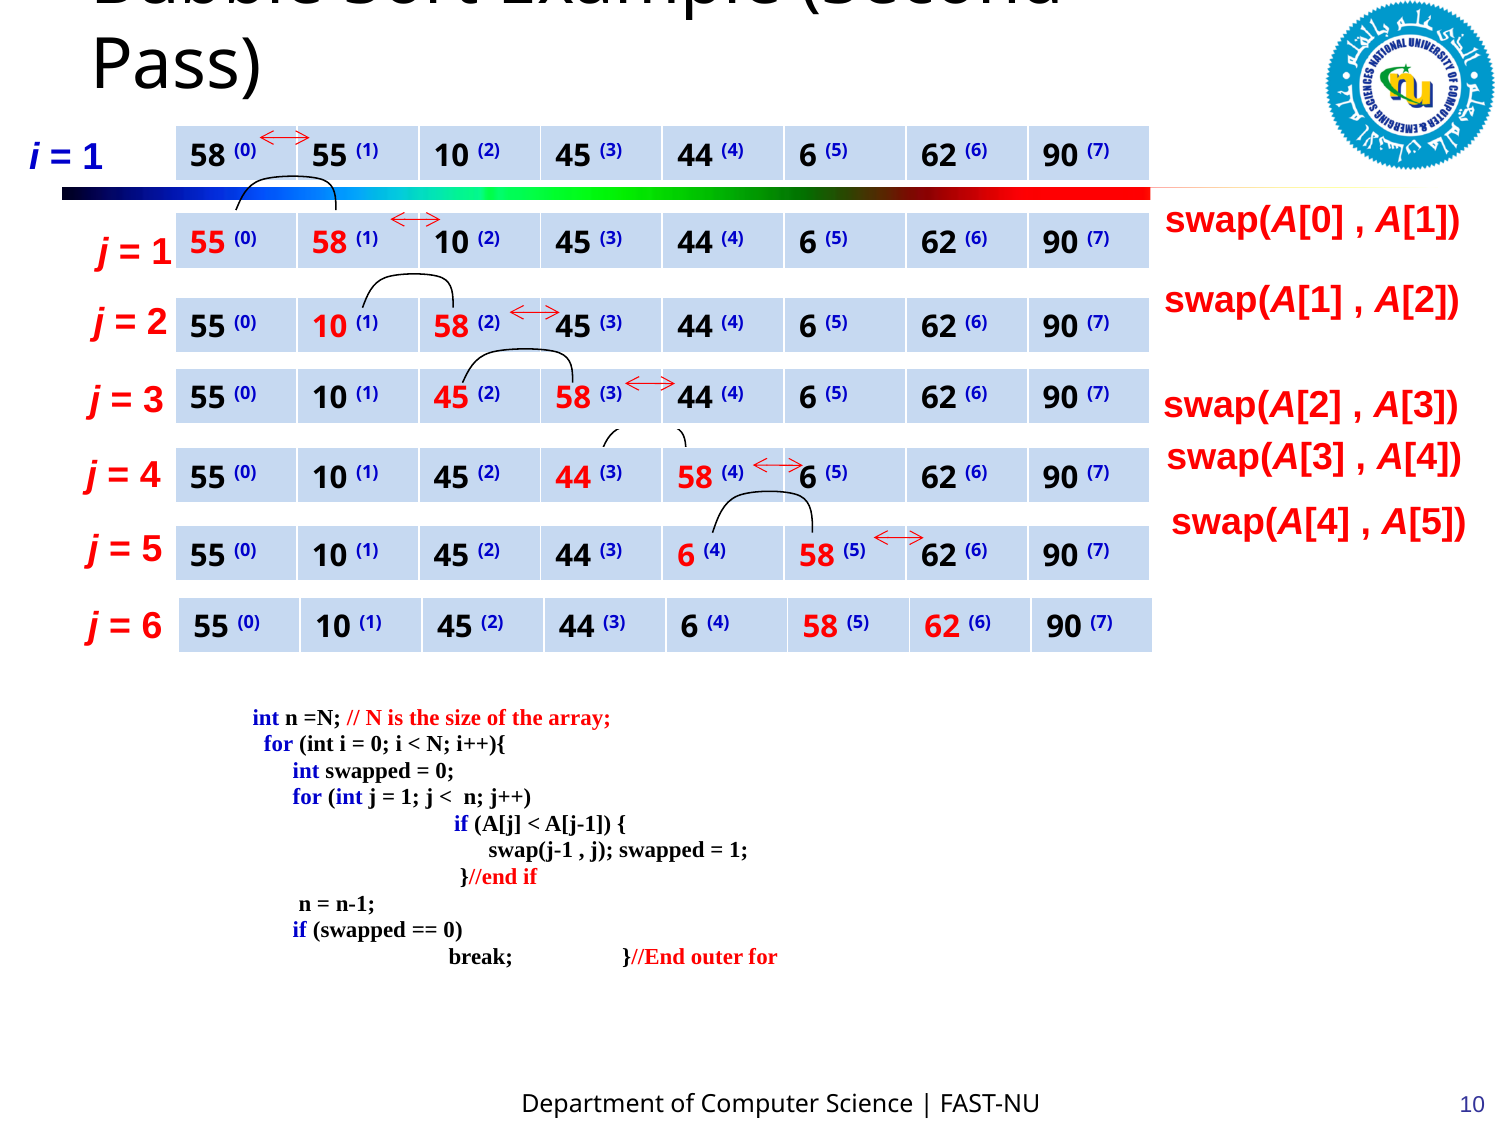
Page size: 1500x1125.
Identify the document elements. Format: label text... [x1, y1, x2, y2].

text_box swap(A[4] , A[5]) [1156, 489, 1482, 549]
table_header 10 (2) [420, 126, 540, 180]
table_header 10 (1) [298, 448, 418, 502]
picture [1398, 11, 1432, 30]
table_header 45 (3) [541, 298, 661, 352]
text_box [712, 491, 813, 533]
table_header 10 (1) [298, 298, 418, 352]
table_header 44 (4) [663, 369, 783, 423]
text_box j = 6 [73, 593, 178, 654]
table_header 55 (0) [179, 598, 299, 652]
picture [1429, 138, 1442, 149]
table_header 55 (0) [176, 526, 296, 580]
table_header 6 (5) [785, 298, 905, 352]
picture [1445, 123, 1459, 136]
picture [62, 187, 248, 200]
picture [1438, 31, 1445, 40]
picture [1413, 140, 1420, 148]
picture [1362, 26, 1371, 36]
picture [1343, 72, 1349, 79]
table_header 44 (3) [545, 598, 665, 652]
table_header 44 (3) [541, 448, 661, 502]
picture [1348, 37, 1374, 66]
text_box swap(A[1] , A[2]) [1149, 267, 1475, 327]
table_header 62 (6) [907, 213, 1027, 268]
list int n =N; // N is the size of the array; for (int i = 0; i < N; i++){ int swapped = 0; for (int j = 1; j < n; j++) if (A[j] < A[j-1]) { swap(j-1 , j); swapped = 1; }//end if n = n-1; if (swapped == 0) break; }//End outer for [237, 699, 988, 1075]
table_header 58 (4) [663, 448, 783, 502]
table_header 62 (6) [907, 369, 1027, 423]
table_header 6 (5) [785, 213, 905, 268]
table_header 90 (7) [1029, 526, 1149, 580]
picture [1417, 89, 1495, 170]
table_header 10 (2) [420, 213, 540, 268]
text_box i = 1 [14, 124, 119, 185]
picture [1337, 102, 1348, 106]
table_header 10 (1) [301, 598, 421, 652]
table_header 6 (4) [663, 526, 783, 580]
table_header 45 (3) [541, 213, 661, 268]
text_box swap(A[2] , A[3]) [1151, 372, 1474, 424]
picture [1452, 40, 1467, 57]
table_header 58 (5) [788, 598, 909, 652]
table_header 62 (6) [907, 126, 1027, 180]
text_box j = 2 [78, 289, 183, 350]
table_header 45 (2) [420, 369, 540, 423]
picture [1369, 132, 1378, 144]
table_header 45 (2) [420, 448, 540, 502]
table_header 58 (3) [541, 369, 661, 423]
table_header 90 (7) [1029, 369, 1149, 423]
table_header 44 (3) [541, 526, 661, 580]
text_box j = 5 [73, 516, 178, 577]
picture [1468, 54, 1478, 60]
text_box [603, 429, 686, 447]
table_header 58 (0) [176, 126, 296, 180]
picture [1380, 137, 1403, 152]
table_header 55 (0) [176, 213, 296, 268]
slide_number 10 [1187, 1050, 1500, 1125]
table_header 55 (0) [176, 448, 296, 502]
picture [1360, 35, 1461, 136]
picture [1460, 84, 1478, 120]
table_header 62 (6) [910, 598, 1030, 652]
title Bubble Sort Example (Second Pass) [75, 0, 1263, 110]
table_header 90 (7) [1029, 213, 1149, 268]
table_header 90 (7) [1029, 448, 1149, 502]
table_header 6 (4) [667, 598, 787, 652]
picture [333, 187, 355, 200]
table_header 44 (4) [663, 126, 783, 180]
table_header 6 (5) [785, 369, 905, 423]
text_box swap(A[0] , A[1]) [1150, 187, 1476, 248]
picture [382, 187, 1150, 200]
table_header 6 (5) [785, 448, 905, 502]
table_header 45 (2) [420, 526, 540, 580]
picture [1375, 25, 1388, 35]
table_header 55 (0) [176, 298, 296, 352]
table_header 62 (6) [907, 298, 1027, 352]
table_header 45 (3) [541, 126, 661, 180]
table_header 55 (0) [176, 369, 296, 423]
text_box j = 3 [75, 367, 174, 427]
table_header 90 (7) [1029, 126, 1149, 180]
picture [1344, 86, 1363, 120]
table_header 90 (7) [1029, 298, 1149, 352]
table_header 10 (1) [298, 369, 418, 423]
picture [1325, 0, 1495, 170]
table_header 58 (5) [785, 526, 905, 580]
text_box [362, 273, 454, 308]
table_header 55 (1) [298, 126, 418, 180]
table_header 44 (4) [663, 213, 783, 268]
table_header 90 (7) [1032, 598, 1152, 652]
text_box j = 1 [83, 219, 188, 280]
table_header 44 (4) [663, 298, 783, 352]
text_box j = 4 [71, 442, 176, 503]
table_header 58 (1) [298, 213, 418, 268]
table_header 62 (6) [907, 448, 1027, 502]
text_box swap(A[3] , A[4]) [1151, 424, 1478, 485]
table_header 62 (6) [907, 526, 1027, 580]
text_box [462, 348, 573, 383]
text_box [235, 176, 336, 211]
table_header 10 (1) [298, 526, 418, 580]
table_header 45 (2) [423, 598, 543, 652]
table_header 6 (5) [785, 126, 905, 180]
table_header 58 (2) [420, 298, 540, 352]
